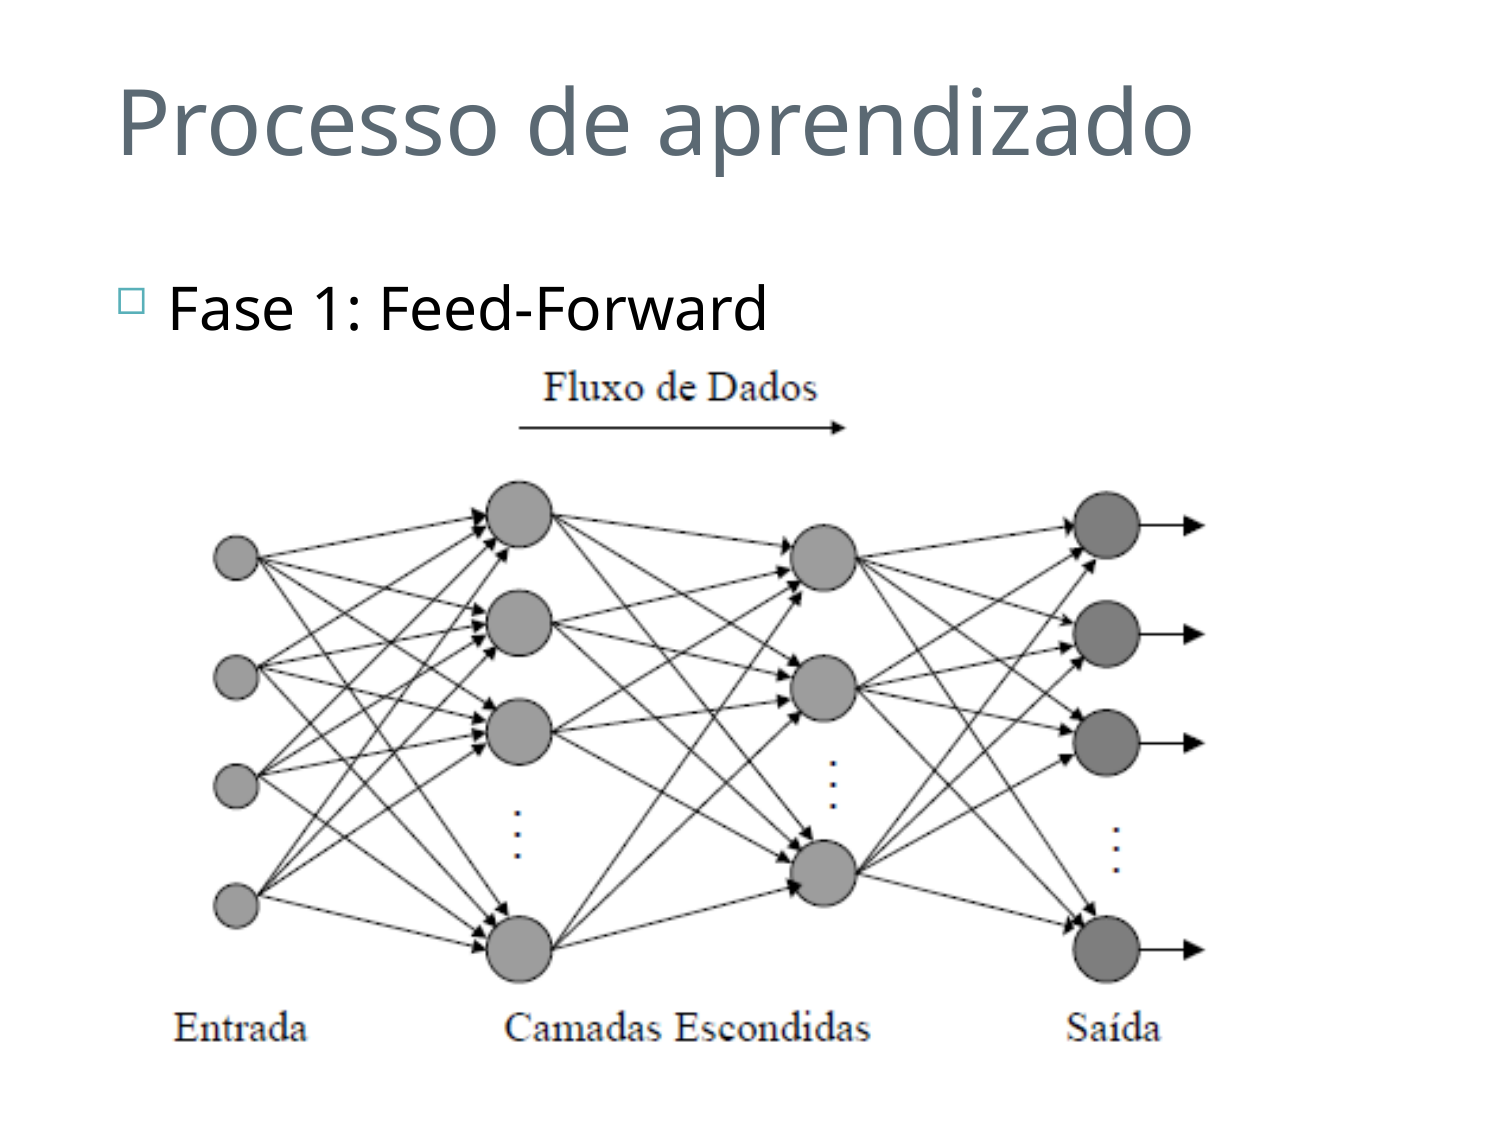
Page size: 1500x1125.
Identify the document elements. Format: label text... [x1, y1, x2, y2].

text_box Fase 1: Feed-Forward [100, 262, 1438, 1000]
picture [159, 360, 1234, 1057]
text_box Processo de aprendizado [100, 37, 1438, 200]
